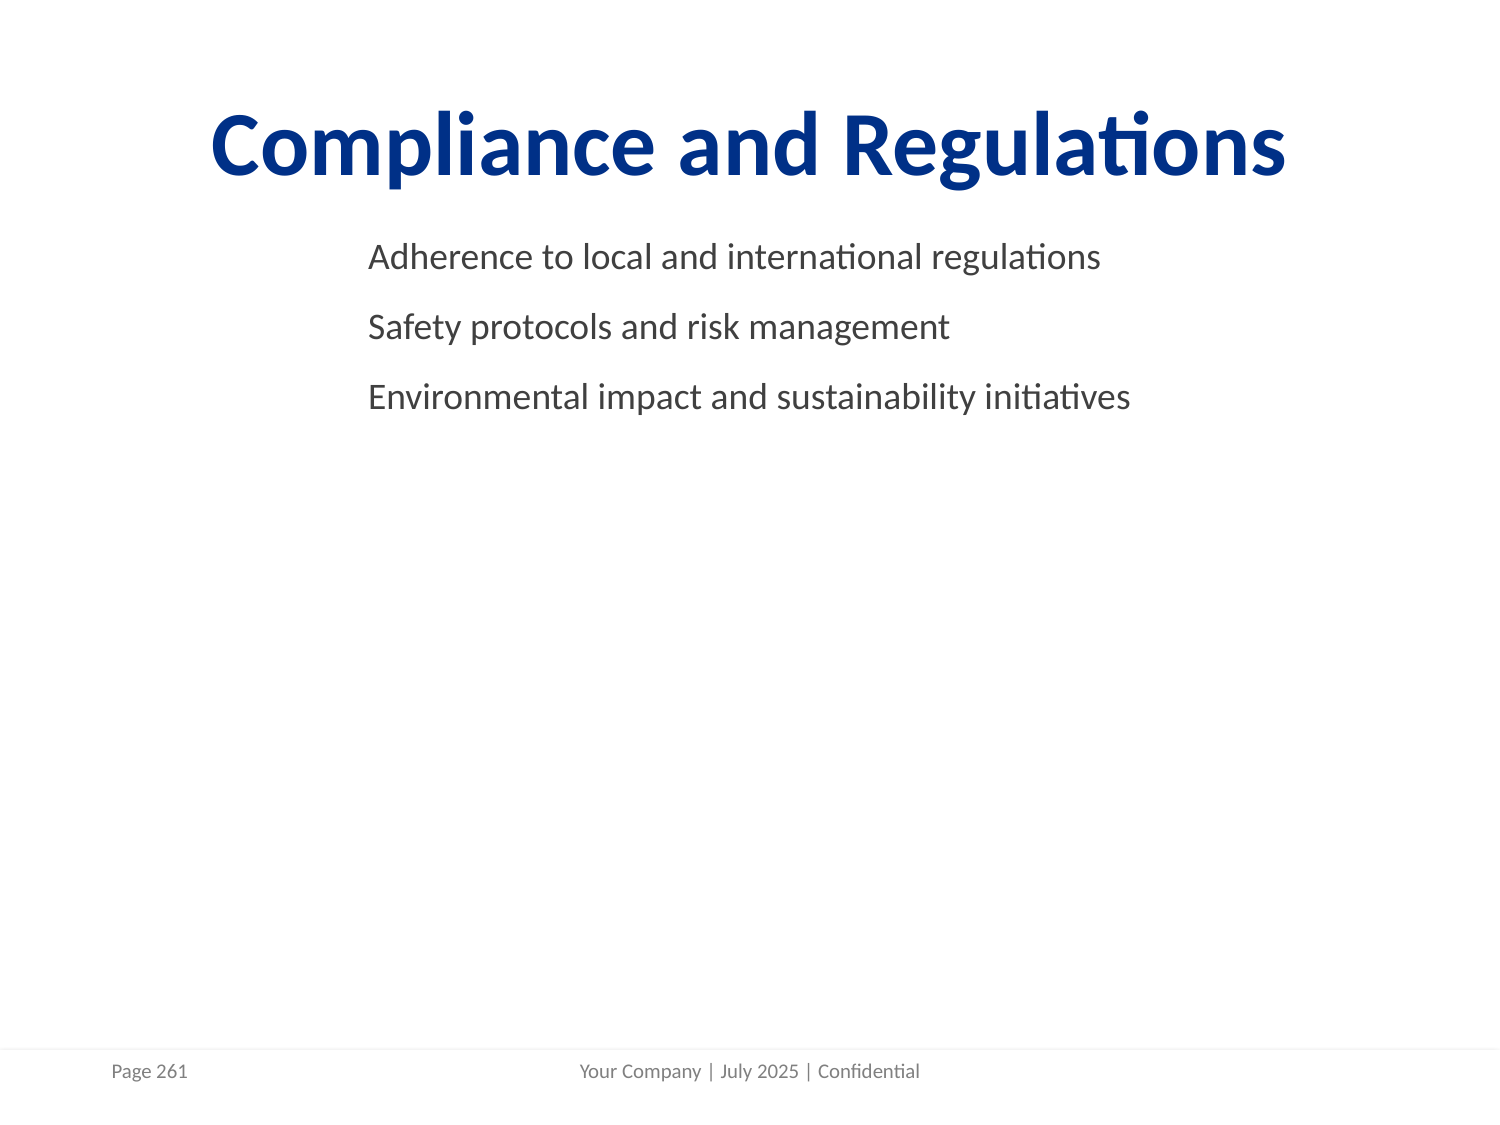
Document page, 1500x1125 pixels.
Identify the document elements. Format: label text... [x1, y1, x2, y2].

text_box Adherence to local and international regulations Safety protocols and risk management Environmental impact and sustainability initiatives [353, 224, 1147, 425]
title Compliance and Regulations [75, 45, 1425, 233]
text_box Page 261 [96, 1050, 203, 1090]
text_box [0, 1049, 1500, 1125]
text_box Your Company | July 2025 | Confidential [564, 1050, 936, 1090]
